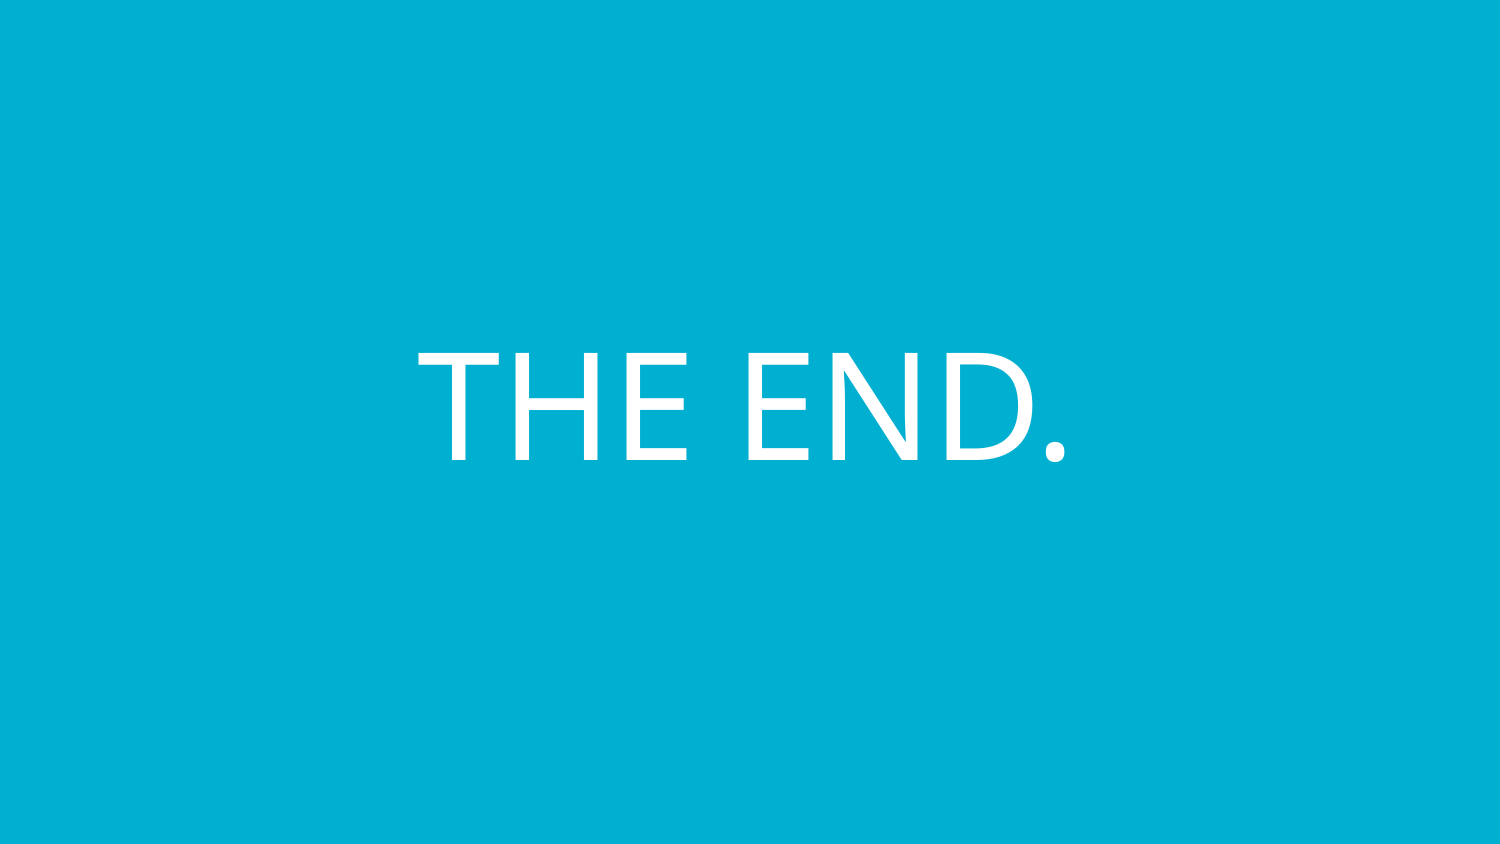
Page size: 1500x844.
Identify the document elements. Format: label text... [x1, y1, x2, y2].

text_box THE END. [402, 295, 1097, 549]
